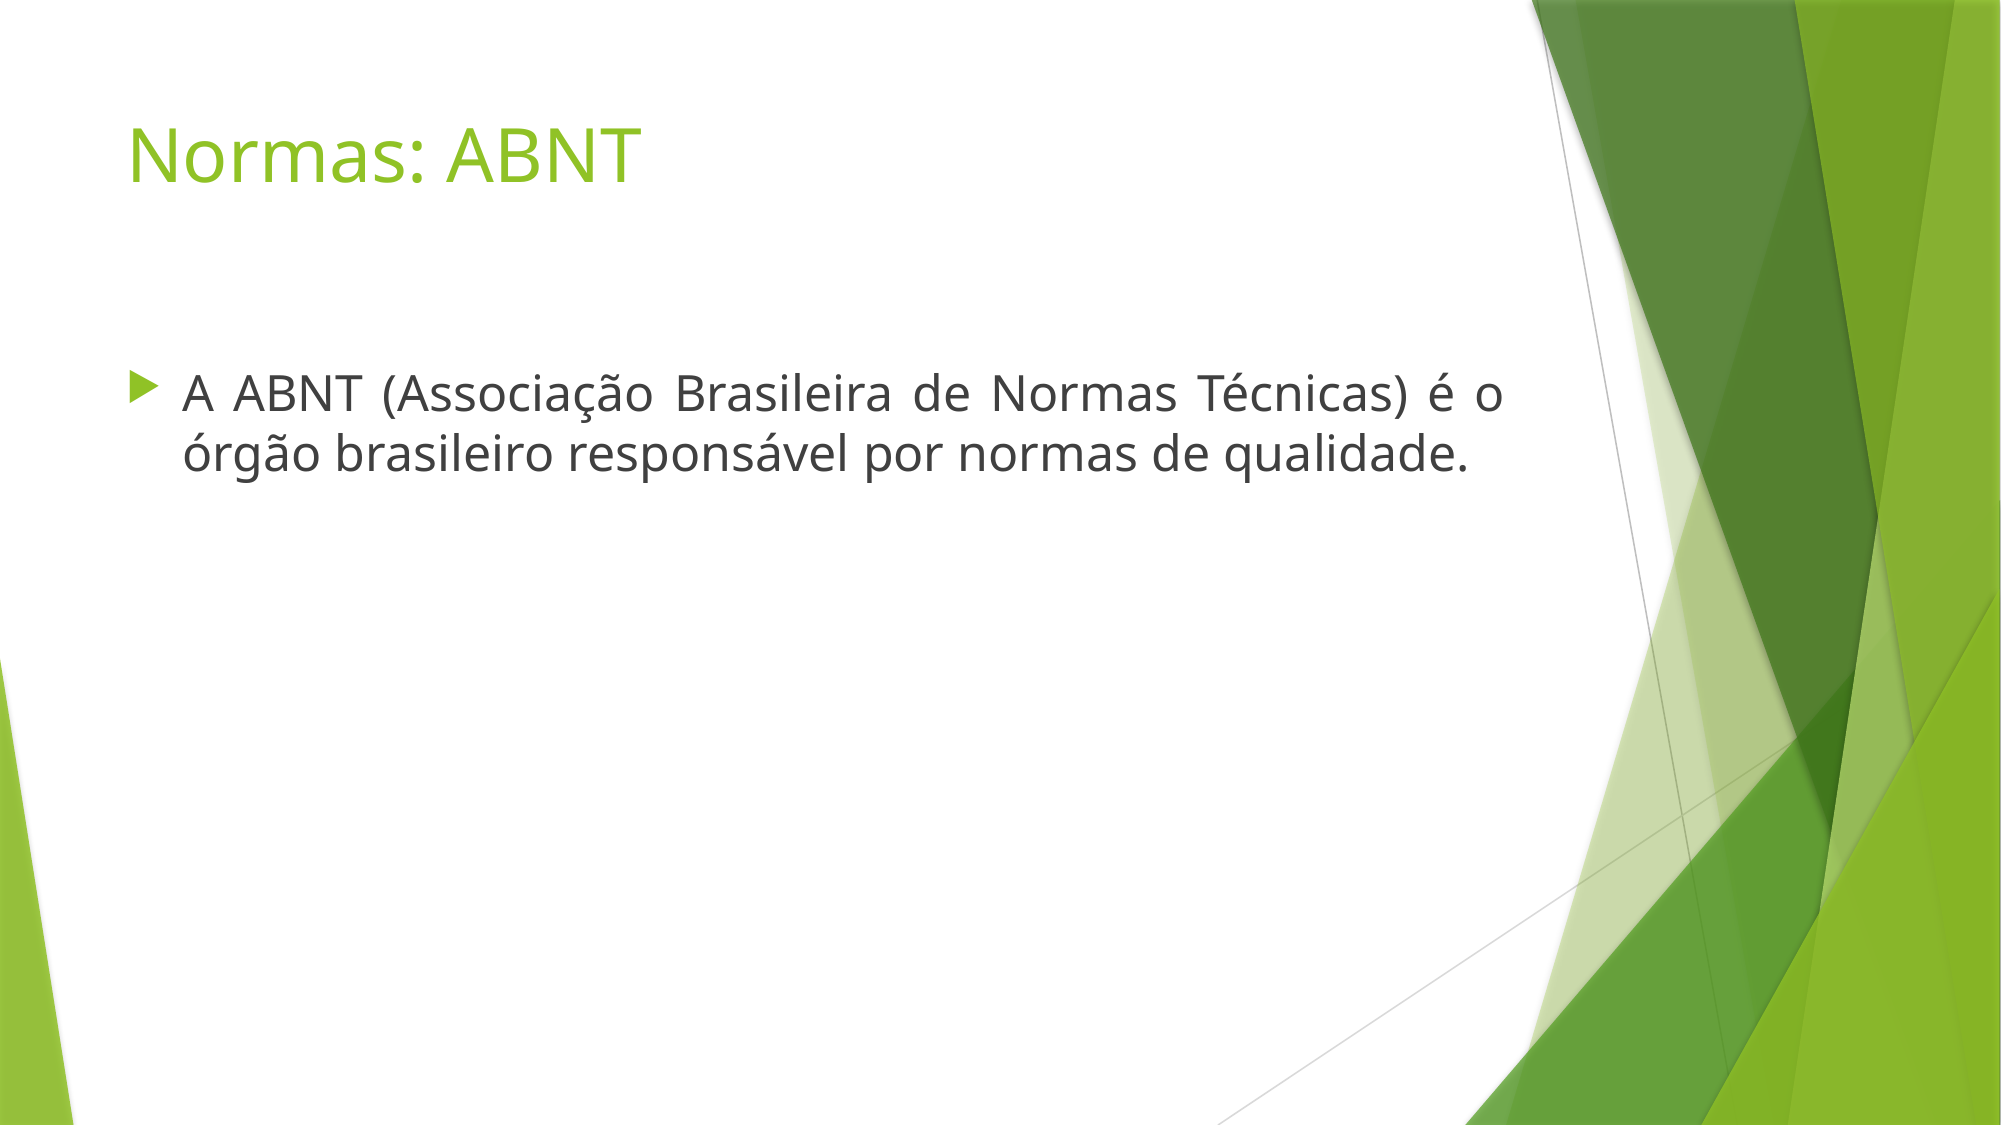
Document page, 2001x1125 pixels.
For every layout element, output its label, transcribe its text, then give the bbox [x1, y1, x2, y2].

title Normas: ABNT [111, 99, 1522, 317]
list A ABNT (Associação Brasileira de Normas Técnicas) é o órgão brasileiro responsável por normas de qualidade. [111, 354, 1522, 992]
